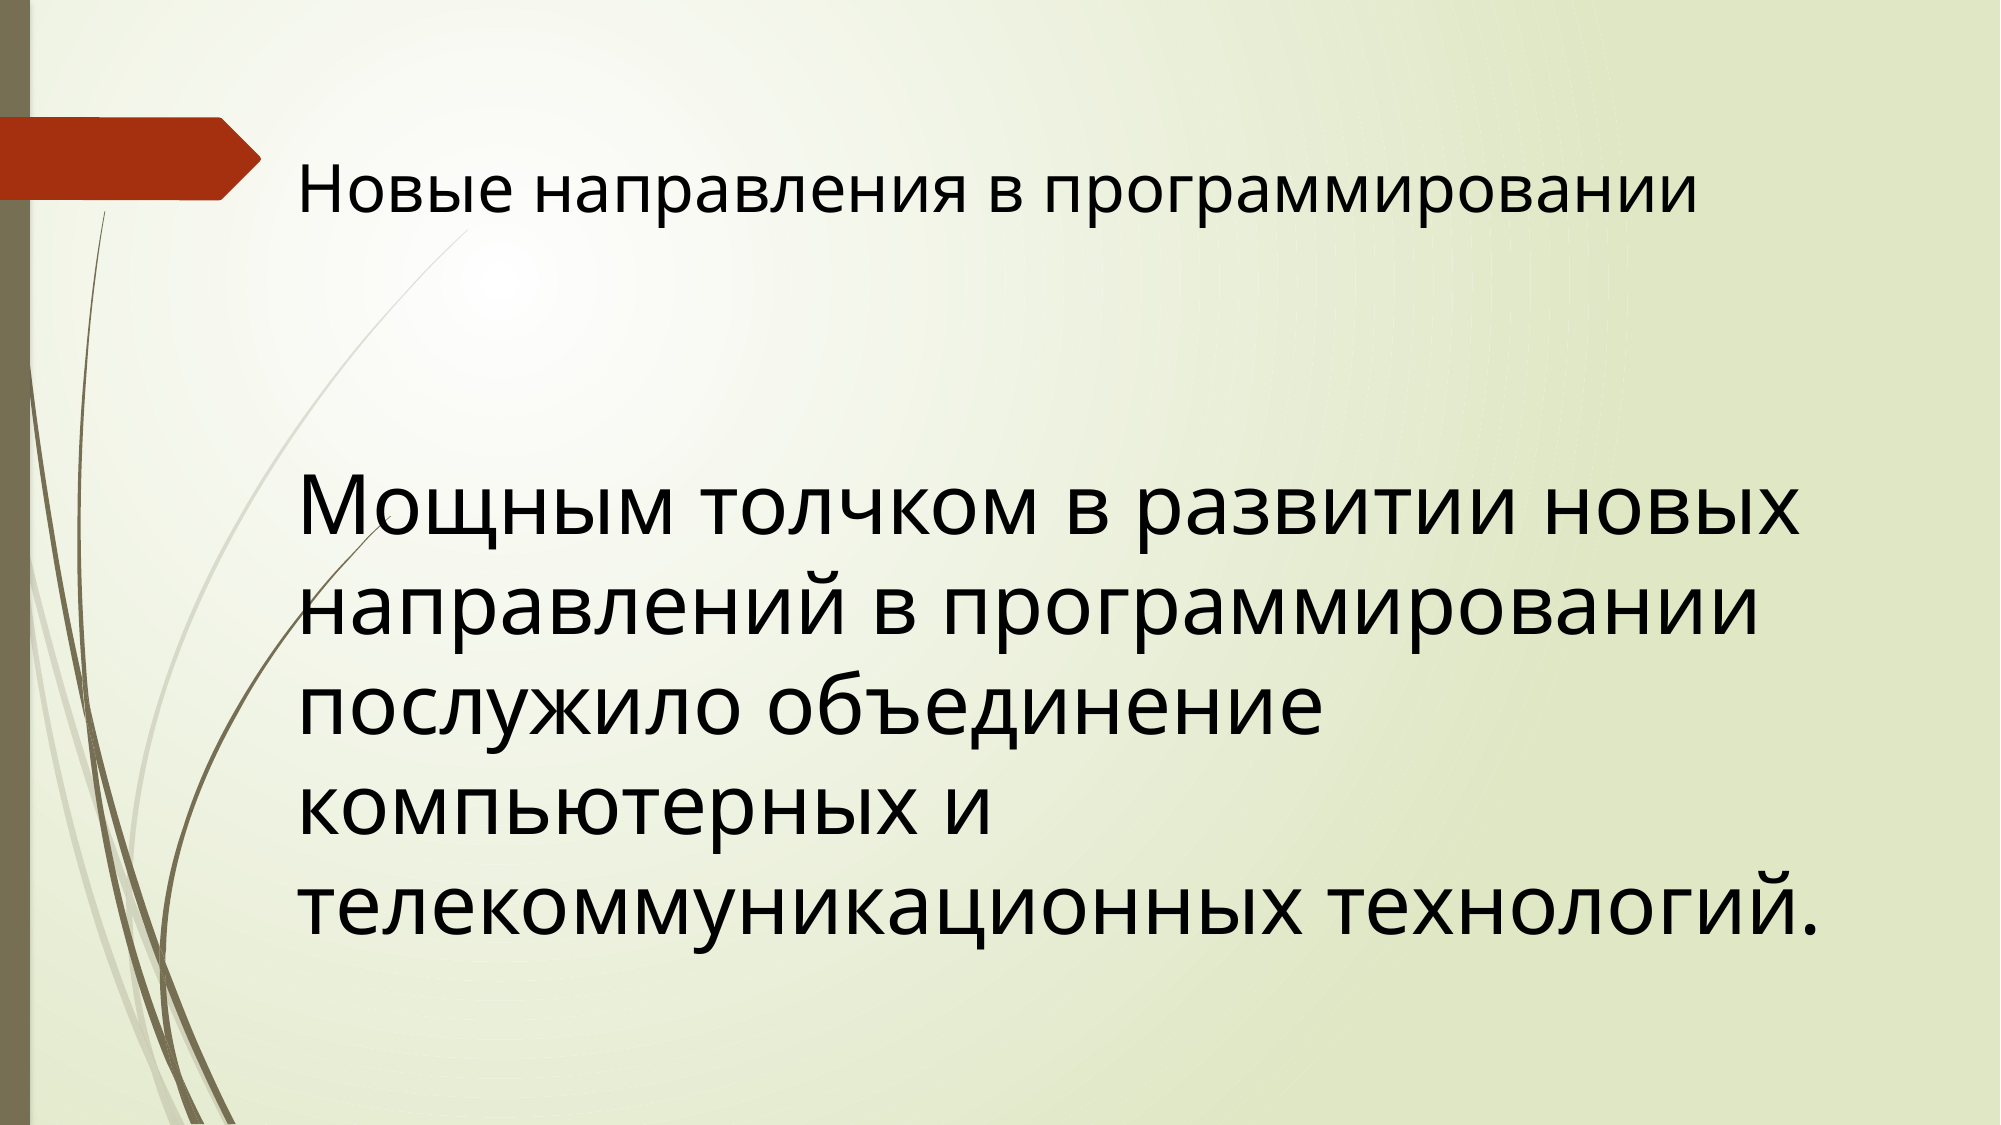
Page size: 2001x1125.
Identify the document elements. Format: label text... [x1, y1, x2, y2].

text_box Новые направления в программировании Мощным толчком в развитии новых направлений в программировании послужило объединение компьютерных и телекоммуникационных технологий. [282, 138, 1883, 959]
